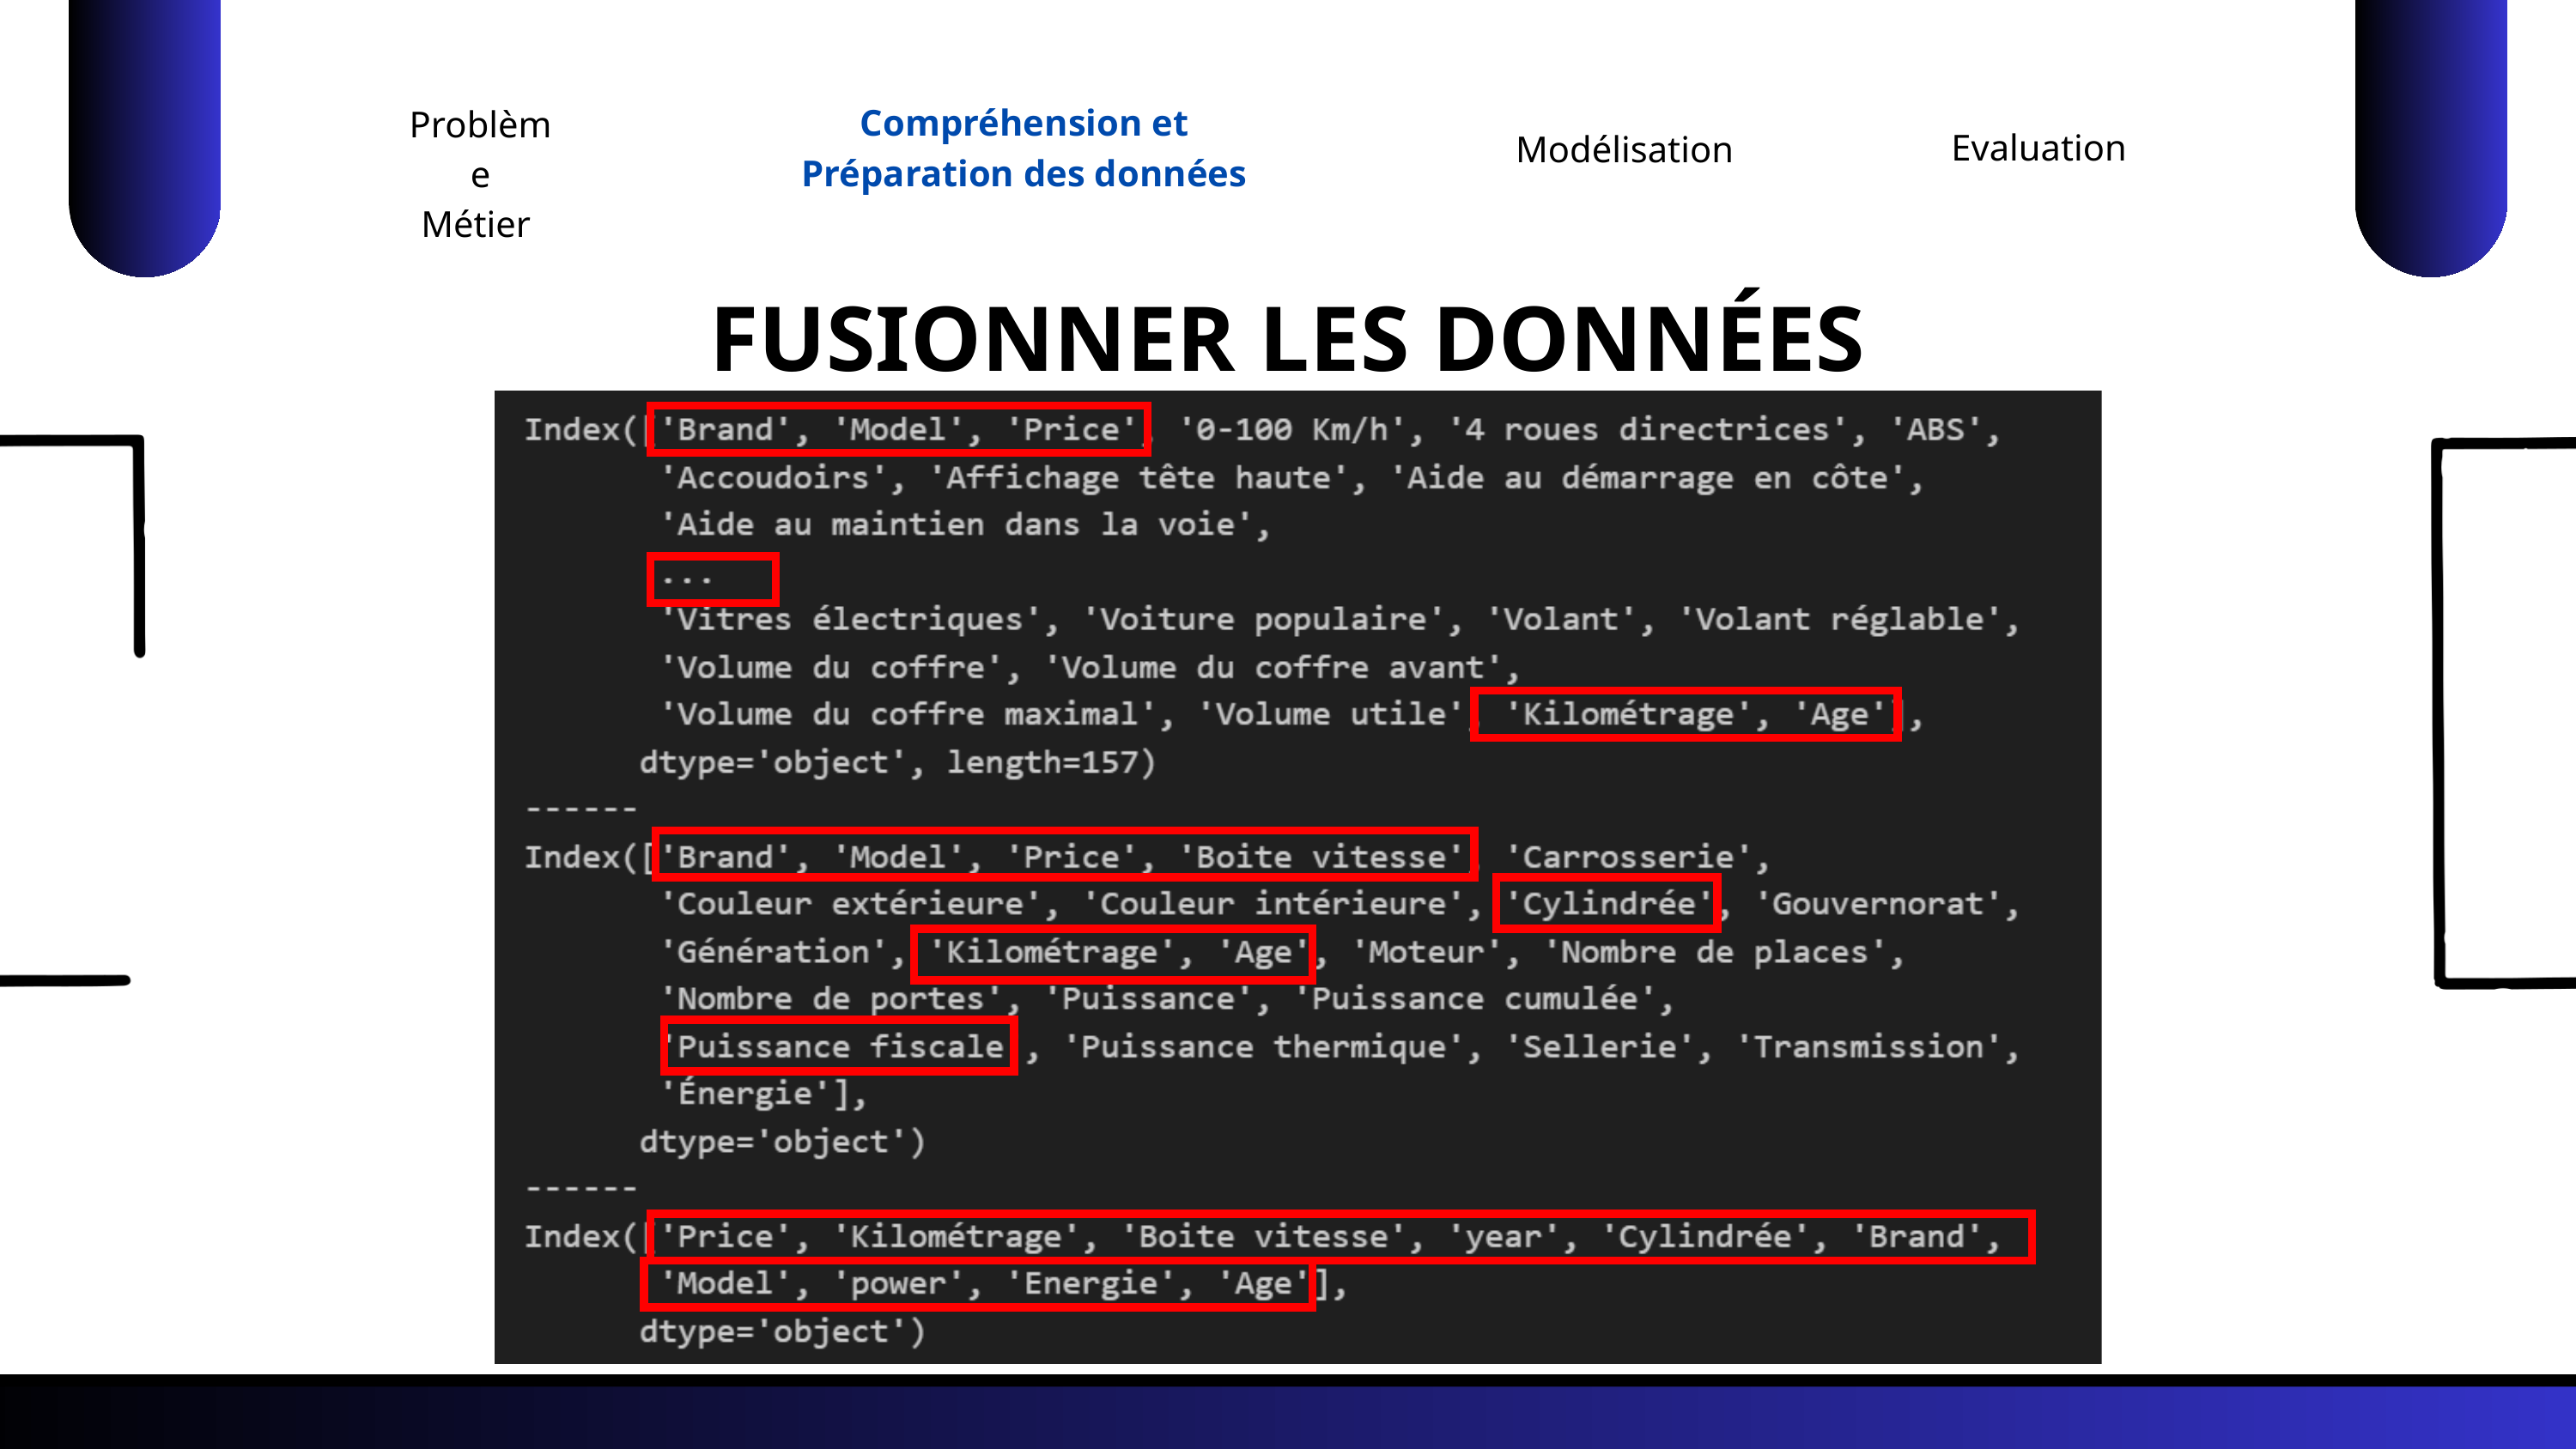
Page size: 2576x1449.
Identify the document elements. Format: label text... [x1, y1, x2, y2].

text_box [1496, 876, 1718, 930]
text_box Problème Métier [399, 94, 562, 246]
text_box Evaluation [1901, 118, 2177, 169]
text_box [0, 1379, 2576, 1449]
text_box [655, 830, 1475, 878]
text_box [1473, 690, 1899, 738]
text_box Modélisation [1487, 119, 1763, 170]
text_box [2431, 434, 2576, 990]
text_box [643, 1260, 1313, 1308]
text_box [664, 1019, 1015, 1072]
text_box Compréhension et Préparation des données [753, 93, 1297, 194]
text_box FUSIONNER LES DONNÉES [283, 264, 2293, 389]
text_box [650, 555, 776, 603]
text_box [2354, 0, 2508, 277]
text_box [68, 0, 222, 277]
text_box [650, 1213, 2032, 1261]
text_box [0, 434, 146, 990]
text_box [914, 928, 1313, 981]
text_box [650, 405, 1148, 453]
text_box [495, 391, 2102, 1364]
